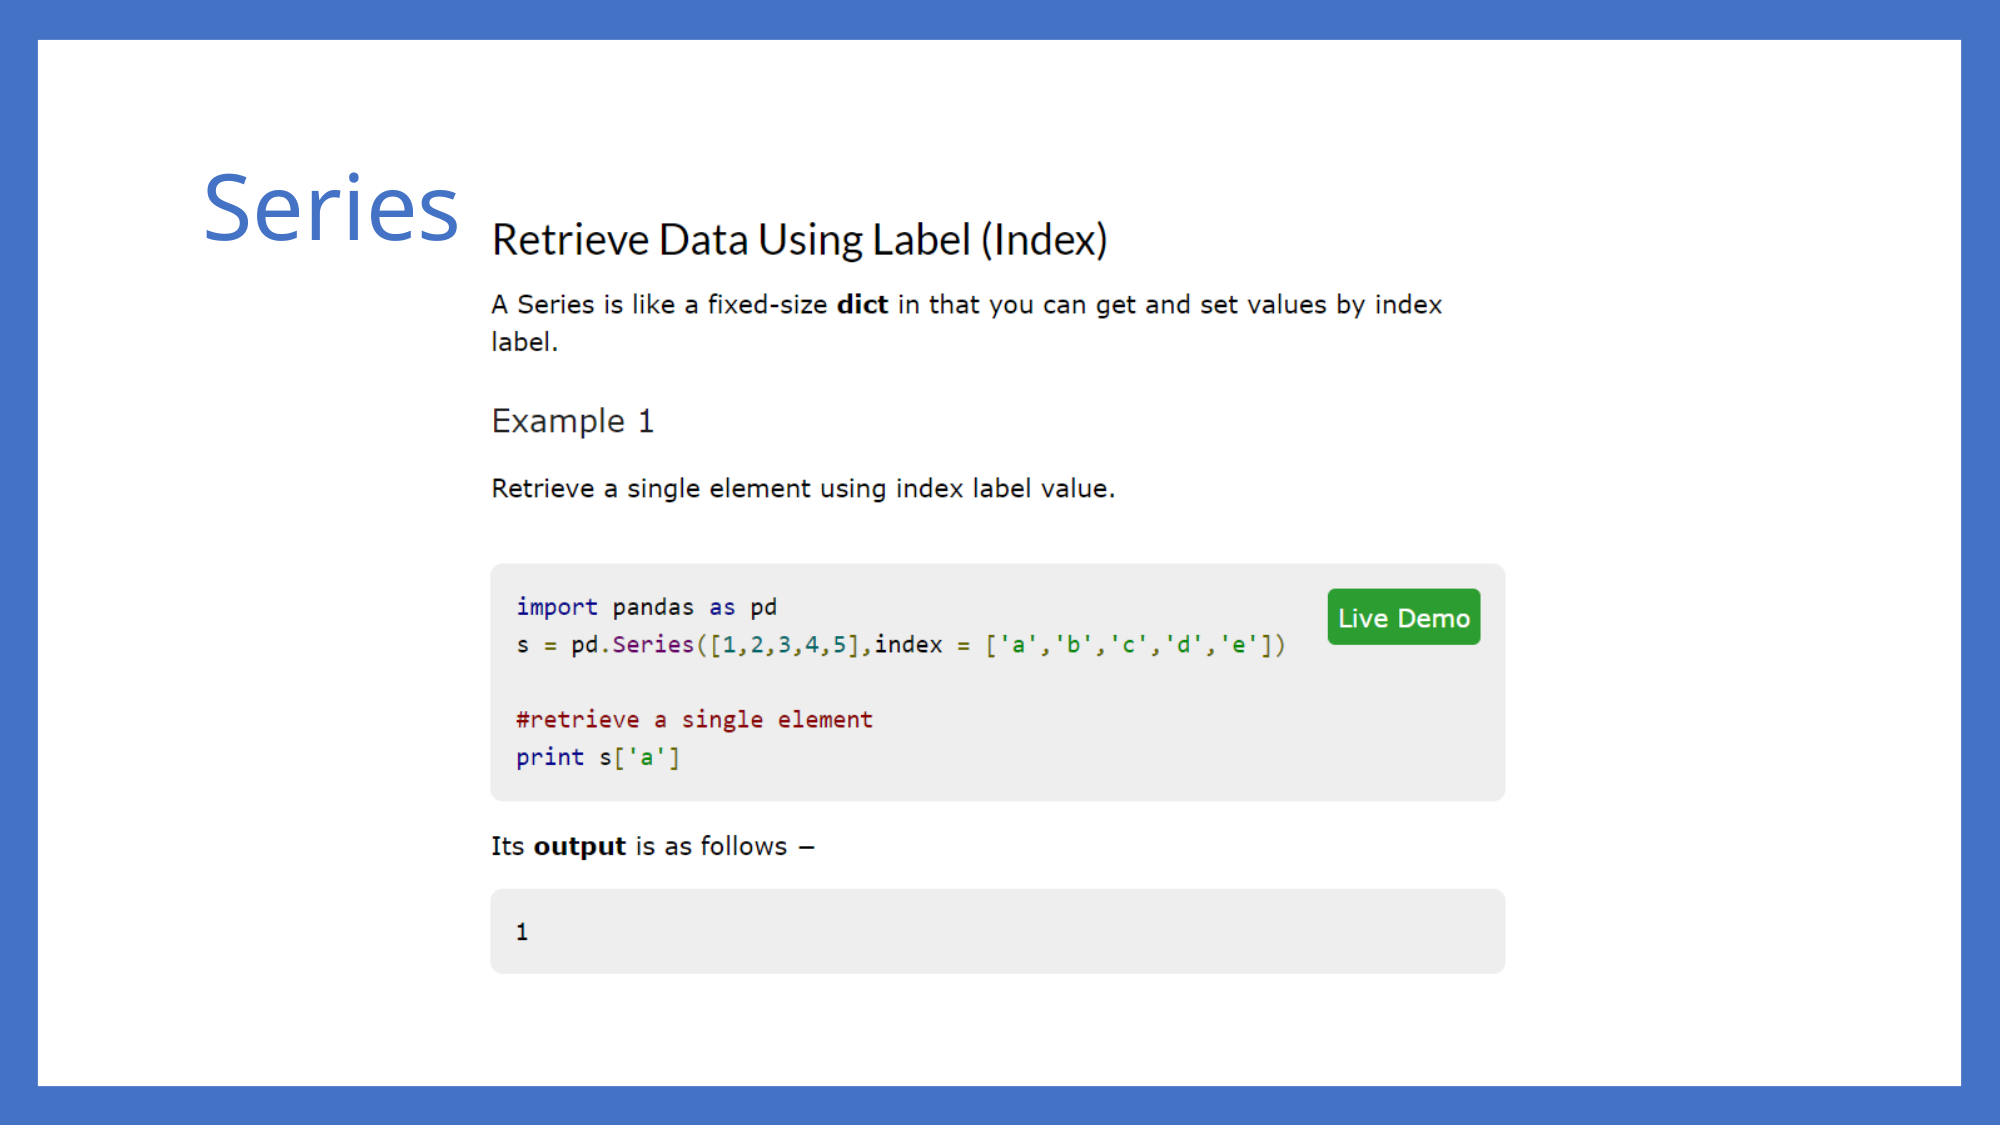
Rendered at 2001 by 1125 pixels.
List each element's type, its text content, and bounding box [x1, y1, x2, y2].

title Series [187, 99, 1808, 323]
picture [473, 210, 1527, 990]
